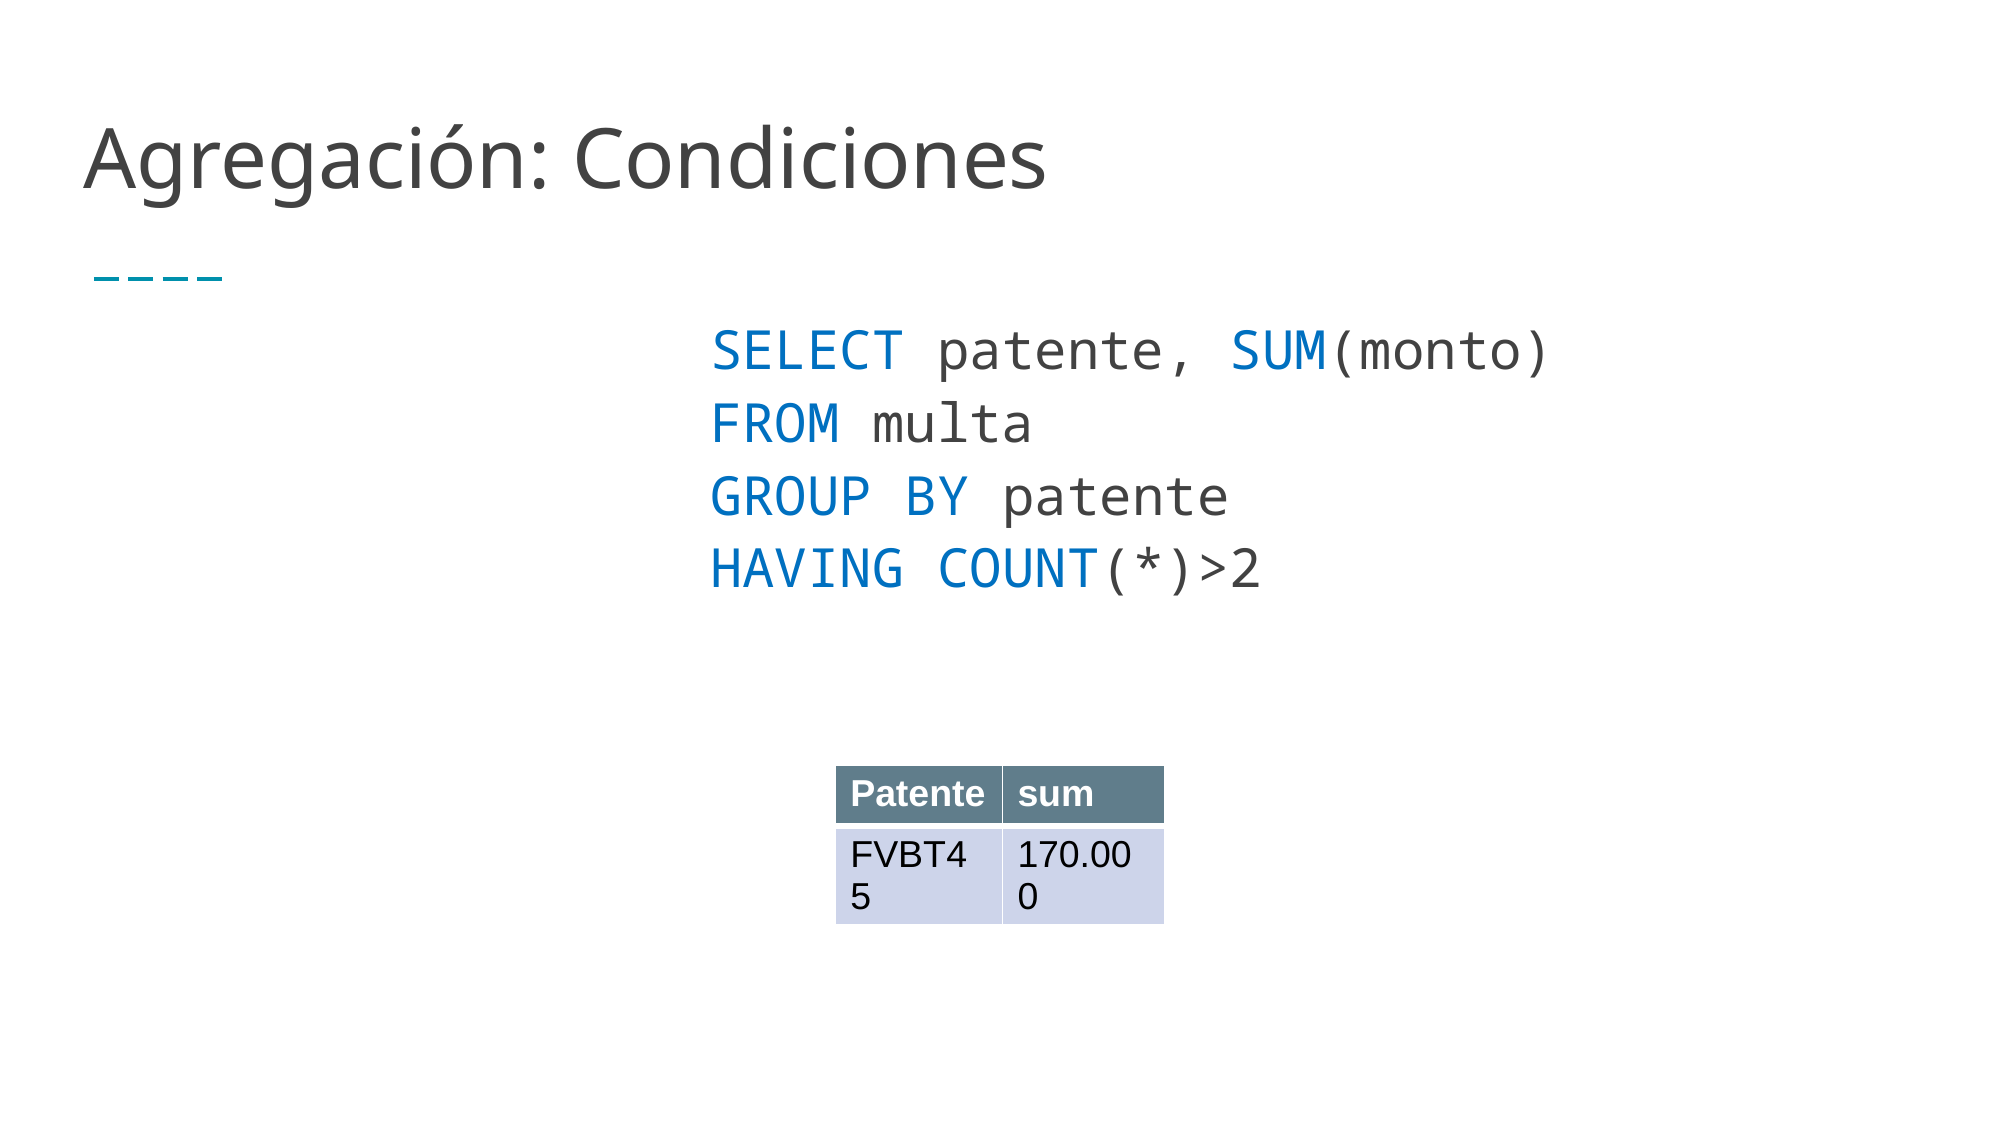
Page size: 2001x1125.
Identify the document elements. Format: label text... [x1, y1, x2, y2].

table_cell 170.000 [1003, 829, 1164, 924]
table_header Patente [836, 766, 1002, 823]
list SELECT patente, SUM(monto) FROM multa GROUP BY patente HAVING COUNT(*)>2 [694, 321, 1932, 1000]
table_header sum [1003, 766, 1164, 823]
title Agregación: Condiciones [68, 81, 1932, 242]
table_cell FVBT45 [836, 829, 1002, 924]
